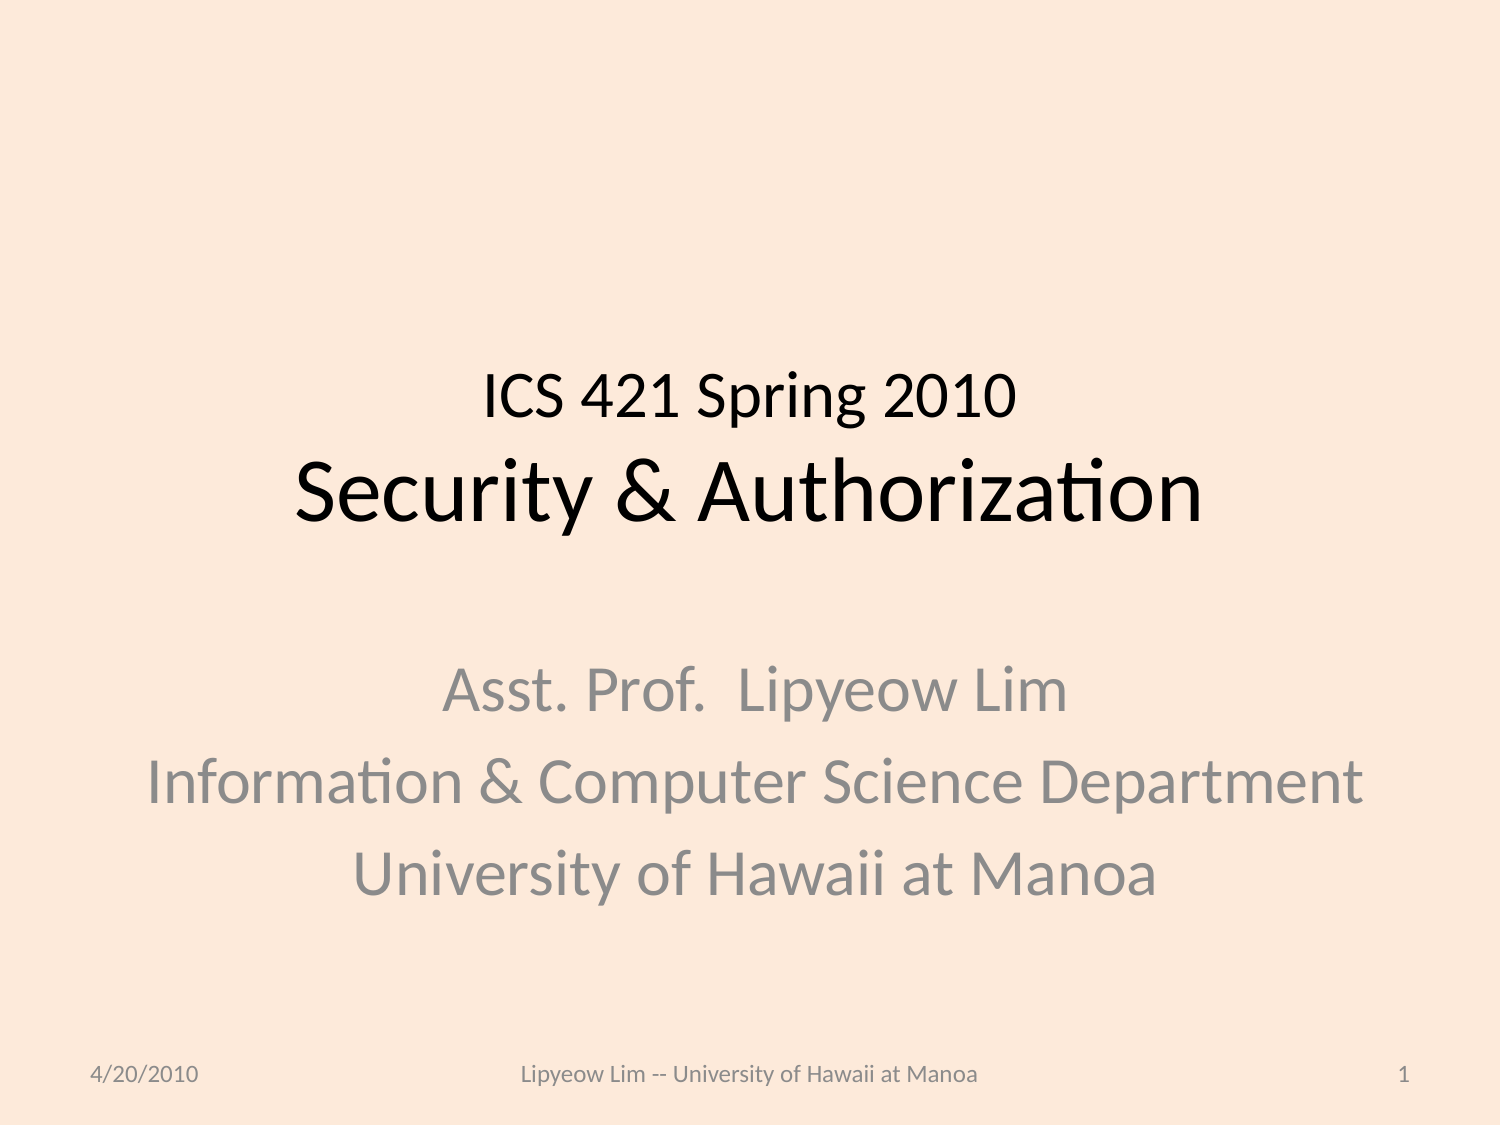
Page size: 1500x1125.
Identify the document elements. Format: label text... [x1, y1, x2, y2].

subtitle Asst. Prof. Lipyeow Lim Information & Computer Science Department University of Hawaii at Manoa [124, 637, 1388, 926]
title ICS 421 Spring 2010 Security & Authorization [112, 299, 1388, 591]
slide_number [75, 1042, 425, 1103]
slide_number 1 [1074, 1042, 1425, 1103]
footer Lipyeow Lim -- University of Hawaii at Manoa [437, 1042, 1063, 1103]
